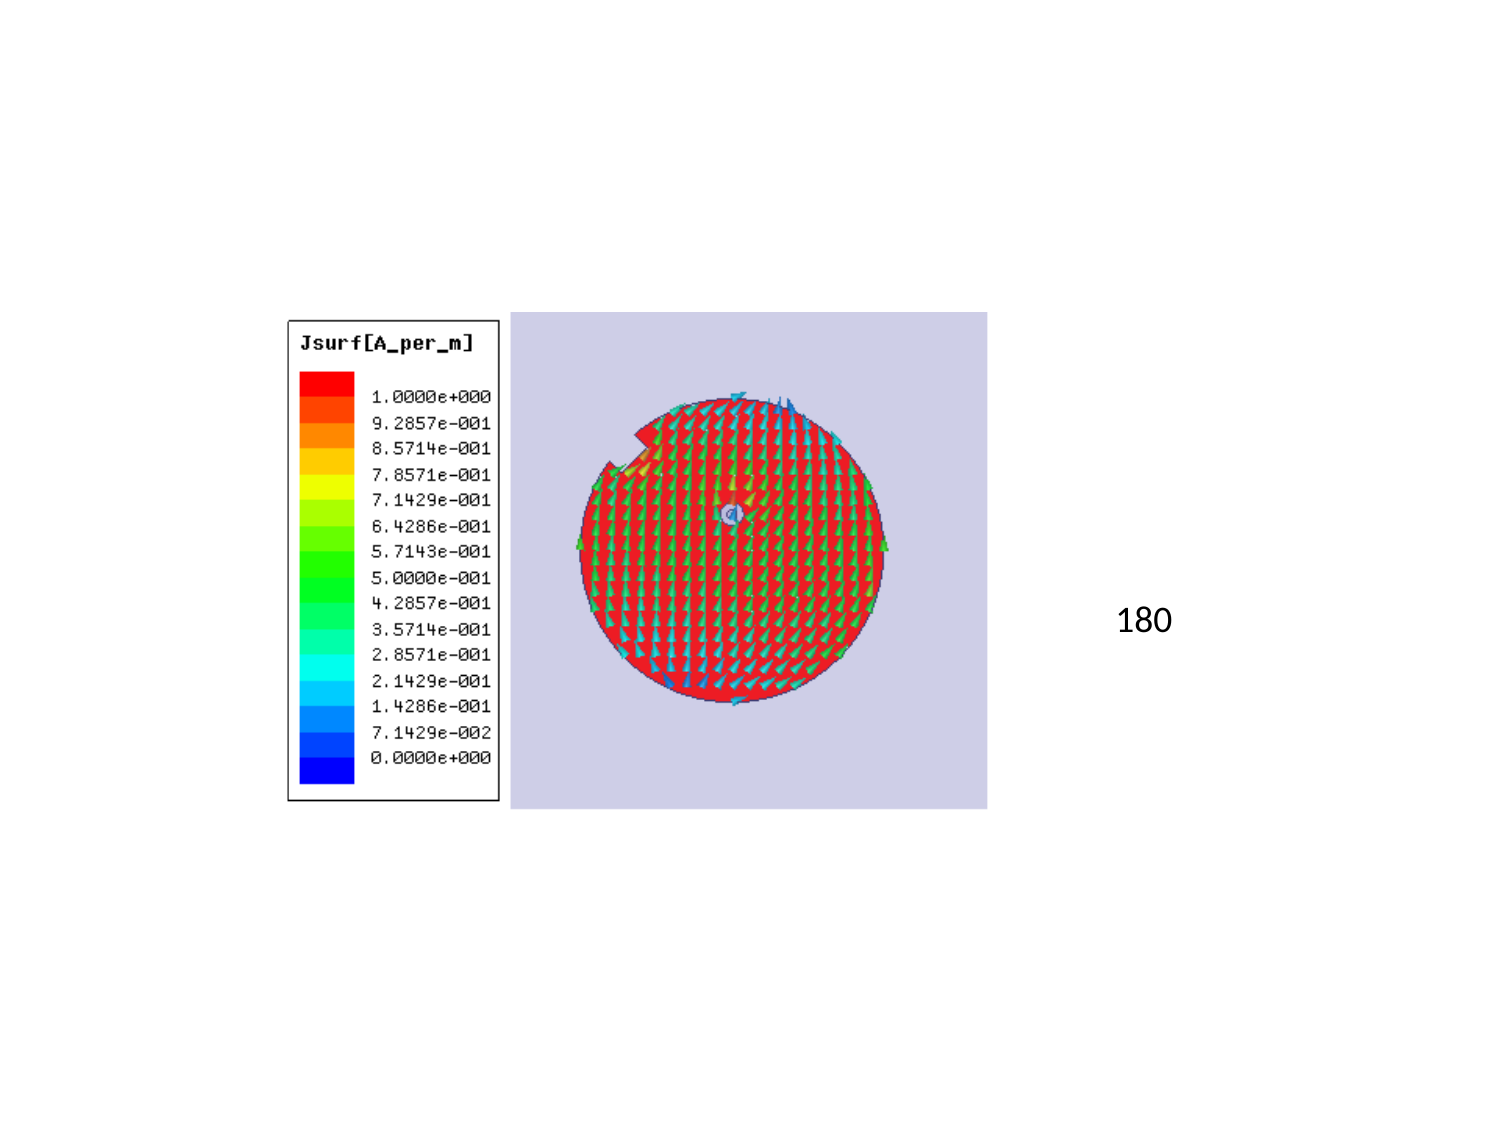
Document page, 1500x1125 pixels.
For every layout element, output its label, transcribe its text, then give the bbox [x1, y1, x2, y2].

picture [287, 312, 988, 813]
text_box 180 [1100, 587, 1188, 648]
